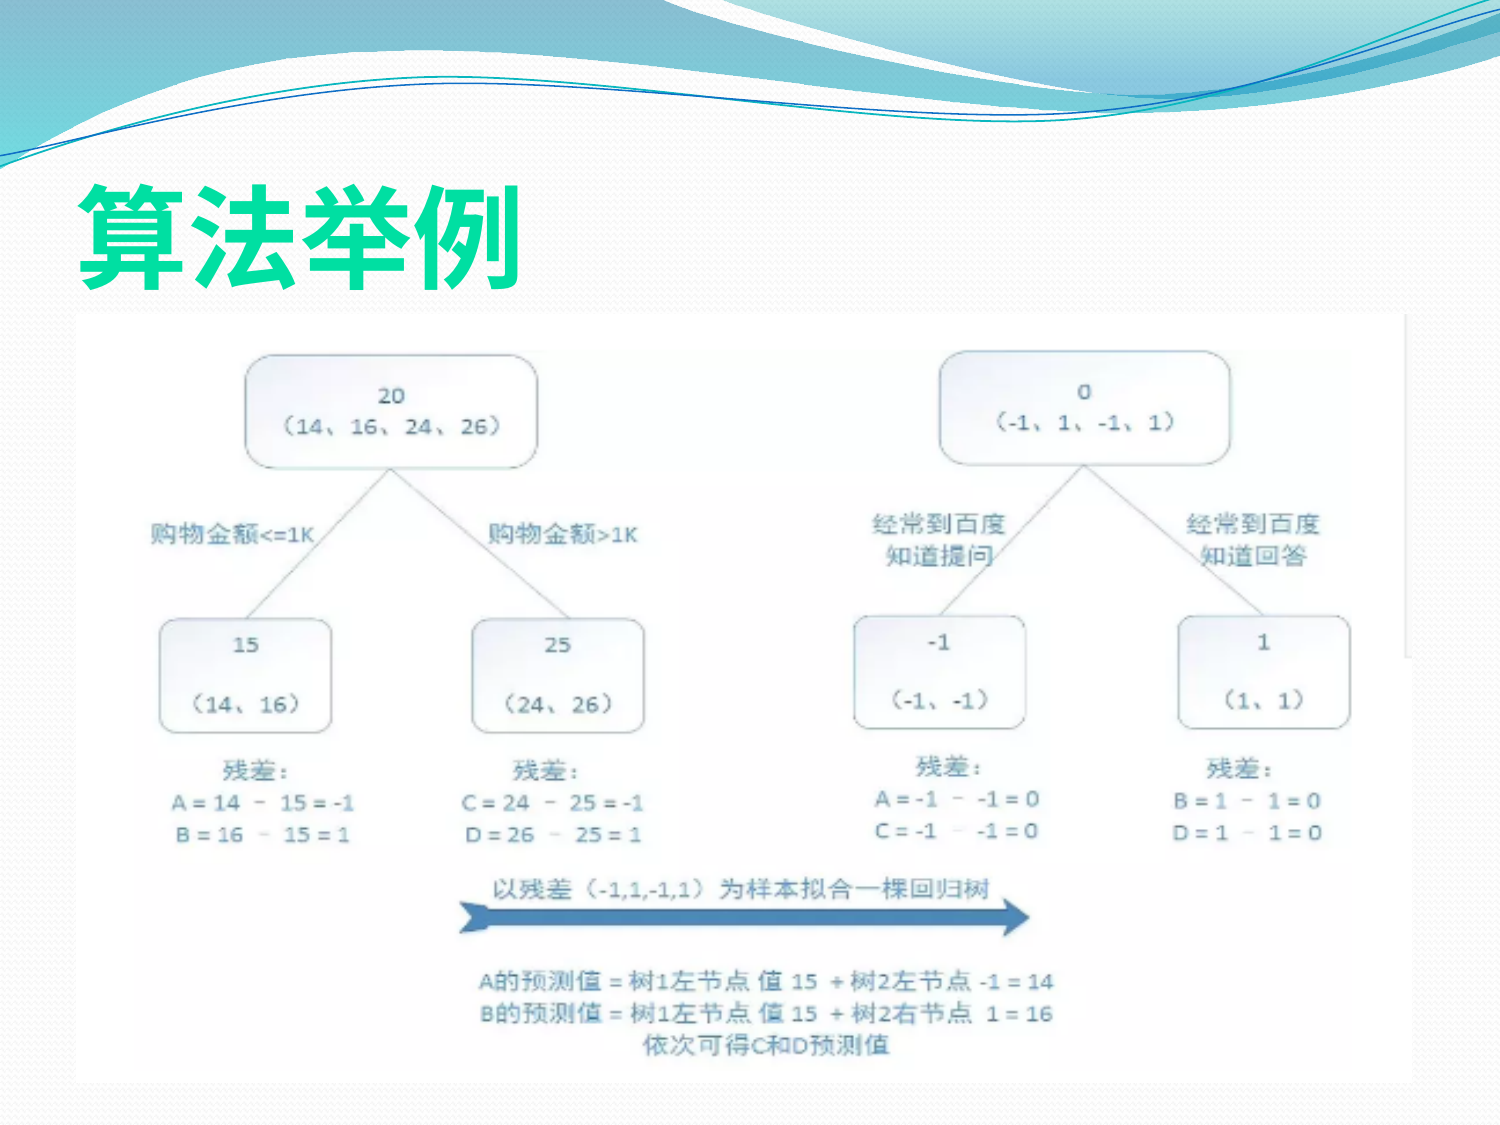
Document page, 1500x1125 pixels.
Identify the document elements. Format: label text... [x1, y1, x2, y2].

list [76, 314, 1412, 1083]
title 算法举例 [75, 115, 1425, 303]
